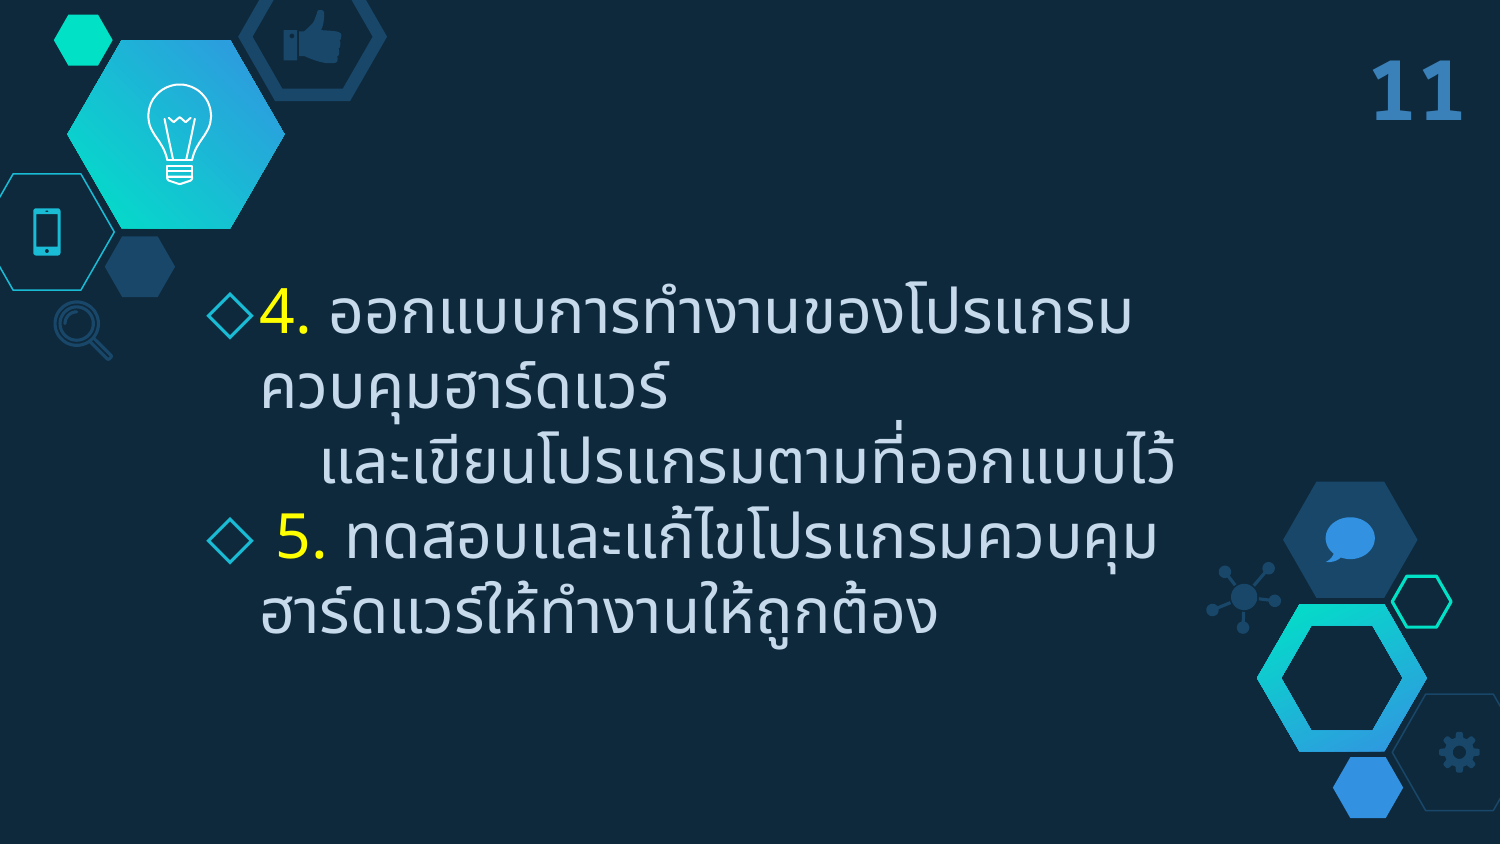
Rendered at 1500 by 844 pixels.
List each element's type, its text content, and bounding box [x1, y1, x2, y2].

list 4. ออกแบบการทำงานของโปรแกรมควบคุมฮาร์ดแวร์ และเขียนโปรแกรมตามที่ออกแบบไว้ 5. ทดสอบและแก้ไขโปรแกรมควบคุมฮาร์ดแวร์ให้ทำงานให้ถูกต้อง [173, 256, 1286, 588]
text_box 11 [1352, 29, 1483, 145]
